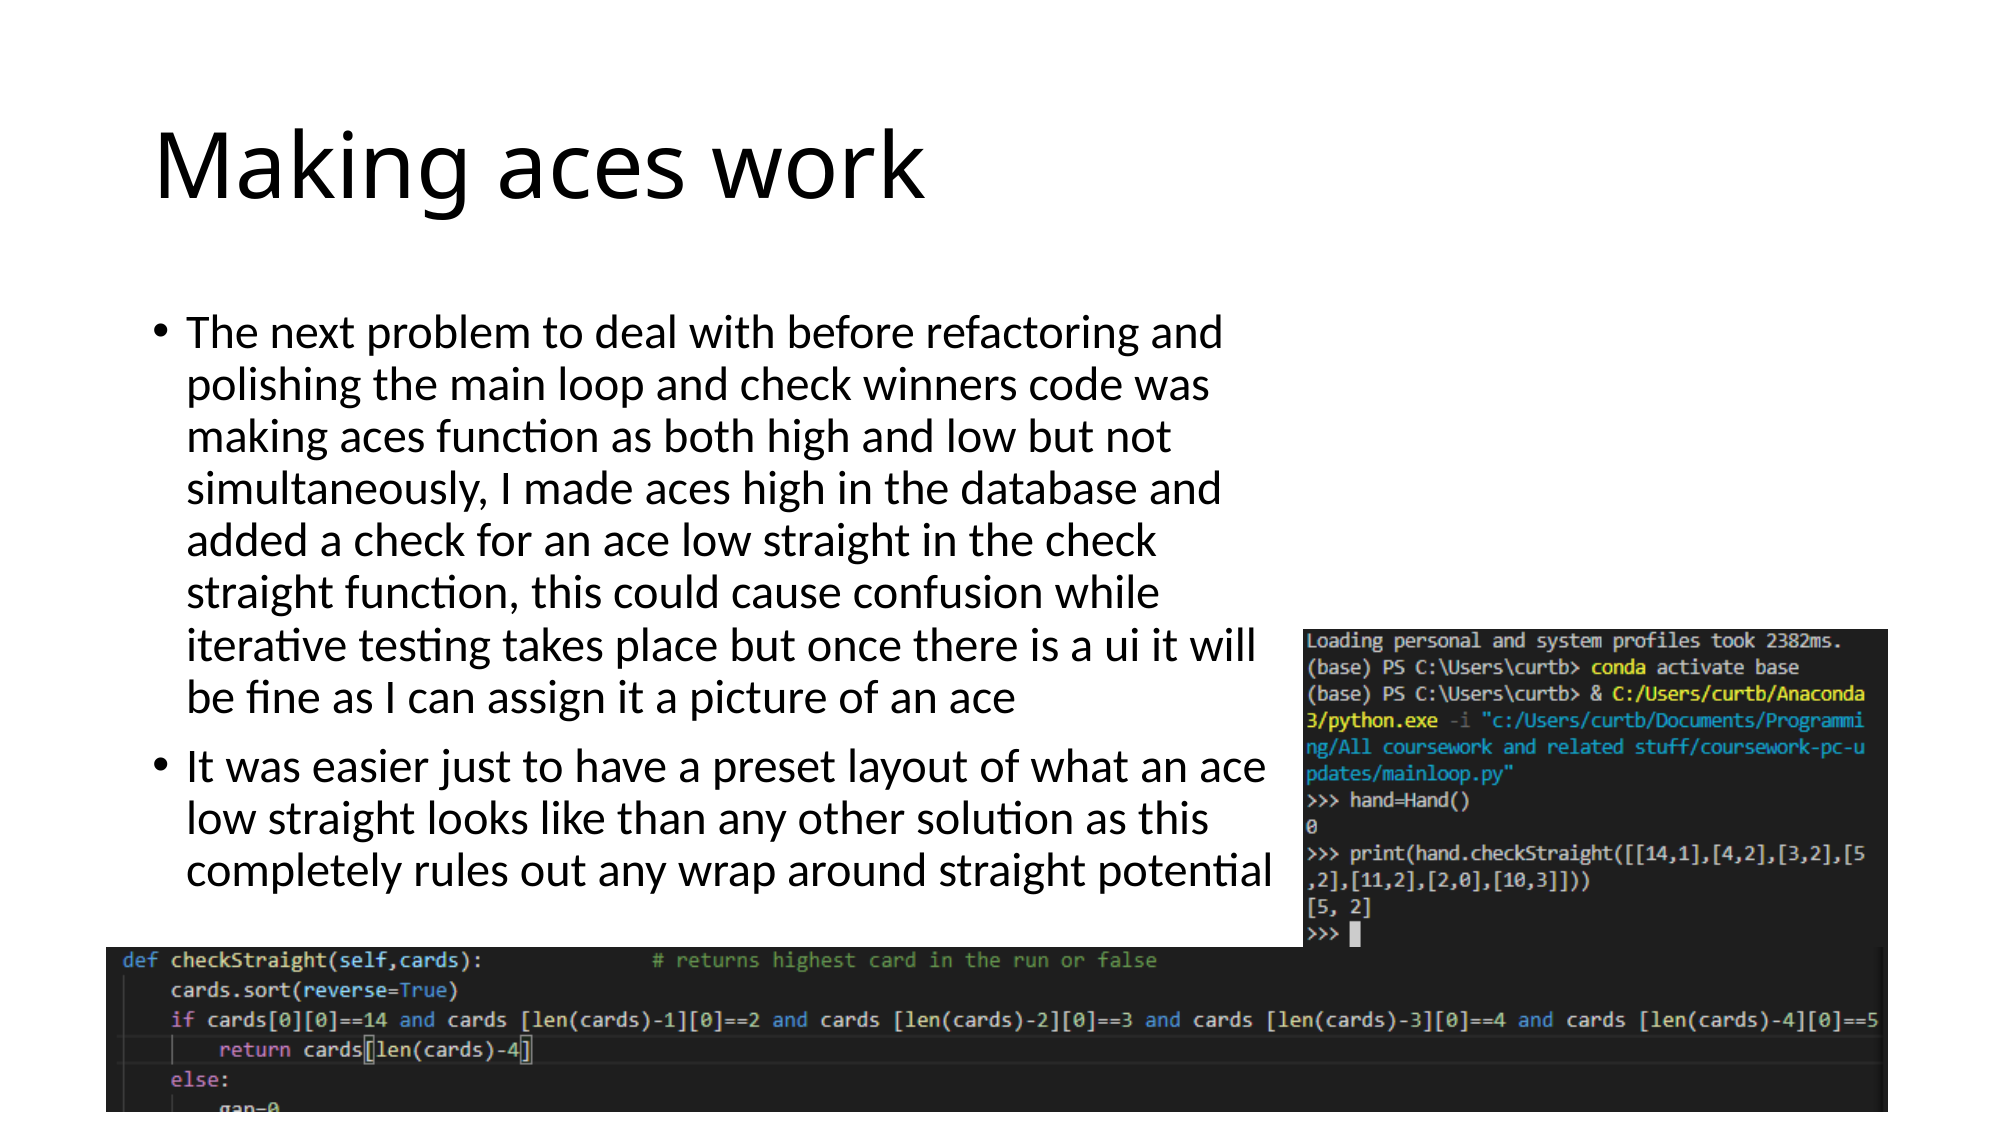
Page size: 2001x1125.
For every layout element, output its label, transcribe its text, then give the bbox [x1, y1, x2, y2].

list The next problem to deal with before refactoring and polishing the main loop and check winners code was making aces function as both high and low but not simultaneously, I made aces high in the database and added a check for an ace low straight in the check straight function, this could cause confusion while iterative testing takes place but once there is a ui it will be fine as I can assign it a picture of an ace It was easier just to have a preset layout of what an ace low straight looks like than any other solution as this completely rules out any wrap around straight potential [137, 299, 1293, 947]
picture [106, 629, 1889, 1113]
title Making aces work [137, 59, 1863, 278]
